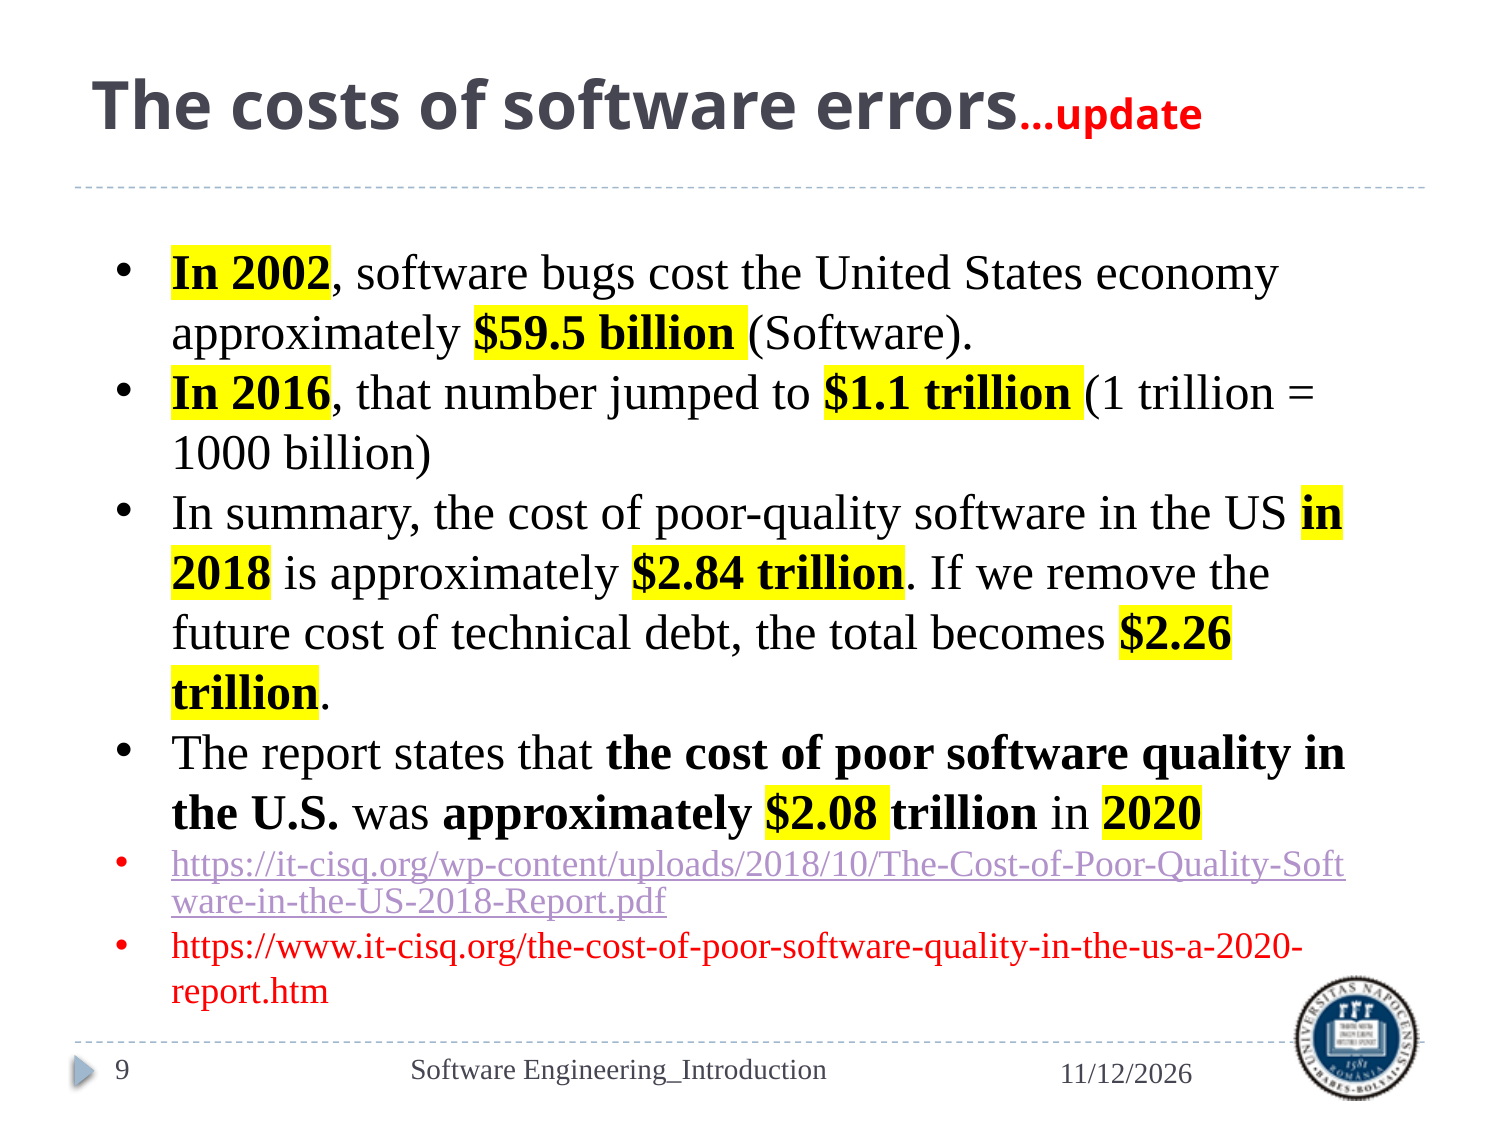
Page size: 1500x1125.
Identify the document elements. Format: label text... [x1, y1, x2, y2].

picture [1293, 975, 1420, 1046]
text_box In 2002, software bugs cost the United States economy approximately $59.5 billion (Software). In 2016, that number jumped to $1.1 trillion (1 trillion = 1000 billion) In summary, the cost of poor-quality software in the US in 2018 is approximately $2.84 trillion. If we remove the future cost of technical debt, the total becomes $2.26 trillion. The report states that the cost of poor software quality in the U.S. was approximately $2.08 trillion in 2020 https://it-cisq.org/wp-content/uploads/2018/10/The-Cost-of-Poor-Quality-Software-in-the-US-2018-Report.pdf https://www.it-cisq.org/the-cost-of-poor-software-quality-in-the-us-a-2020-report.htm [100, 231, 1384, 982]
title The costs of software errors…update [76, 42, 1427, 150]
slide_number 9 [100, 1042, 313, 1103]
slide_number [1045, 1046, 1421, 1107]
footer Software Engineering_Introduction [395, 1042, 1051, 1103]
